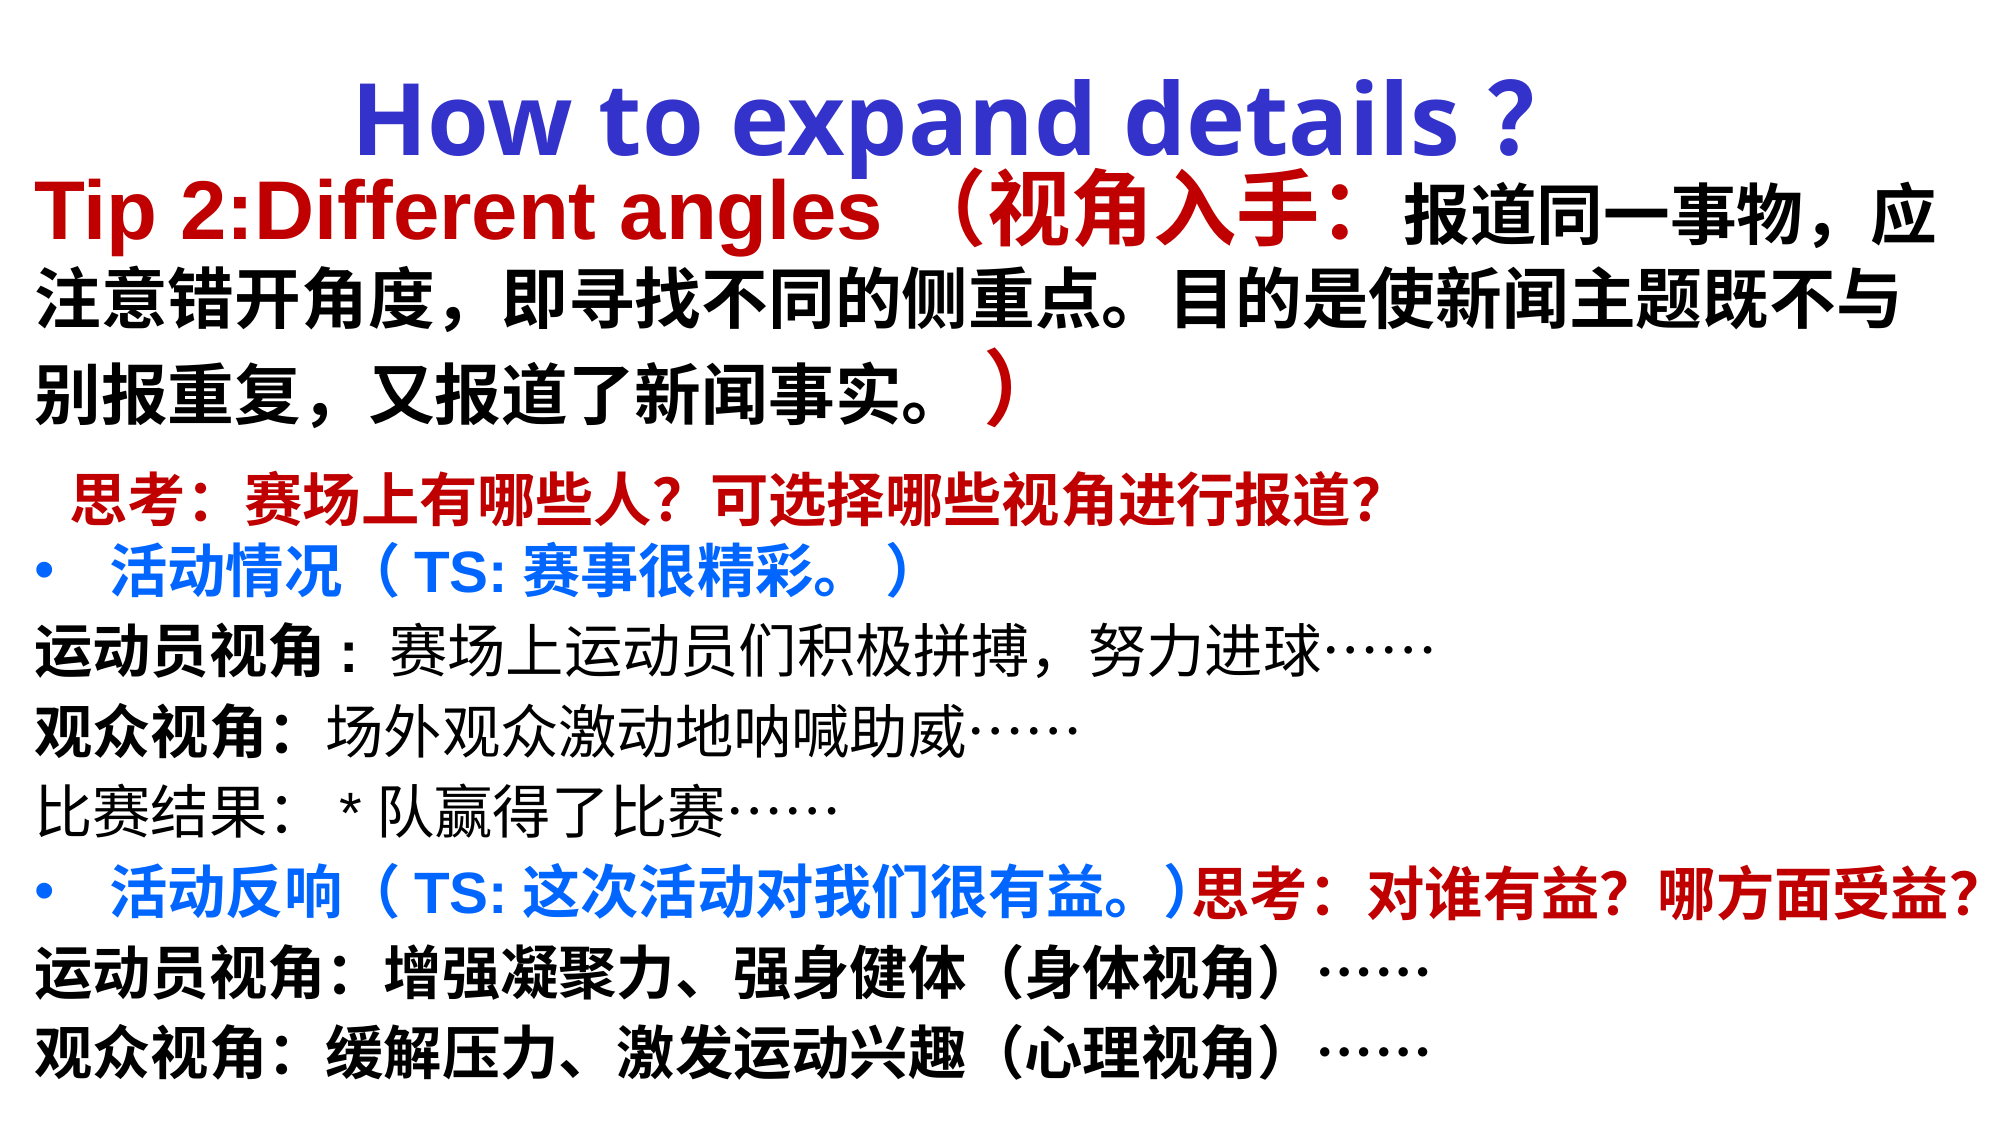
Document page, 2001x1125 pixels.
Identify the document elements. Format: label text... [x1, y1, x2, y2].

text_box 思考：对谁有益？哪方面受益？ [1177, 849, 2000, 935]
text_box Tip 2:Different angles（视角入手：报道同一事物，应注意错开角度，即寻找不同的侧重点。目的是使新闻主题既不与别报重复，又报道了新闻事实。 ） 活动情况（TS:赛事很精彩。 ） 运动员视角: 赛场上运动员们积极拼搏，努力进球…… 观众视角：场外观众激动地呐喊助威…… 比赛结果：*队赢得了比赛…… 活动反响（TS:这次活动对我们很有益。） 运动员视角：增强凝聚力、强身健体（身体视角）…… 观众视角：缓解压力、激发运动兴趣（心理视角）…… [19, 149, 1969, 1094]
text_box How to expand details？ [149, 0, 1787, 149]
text_box 思考：赛场上有哪些人？可选择哪些视角进行报道？ [54, 456, 1910, 541]
